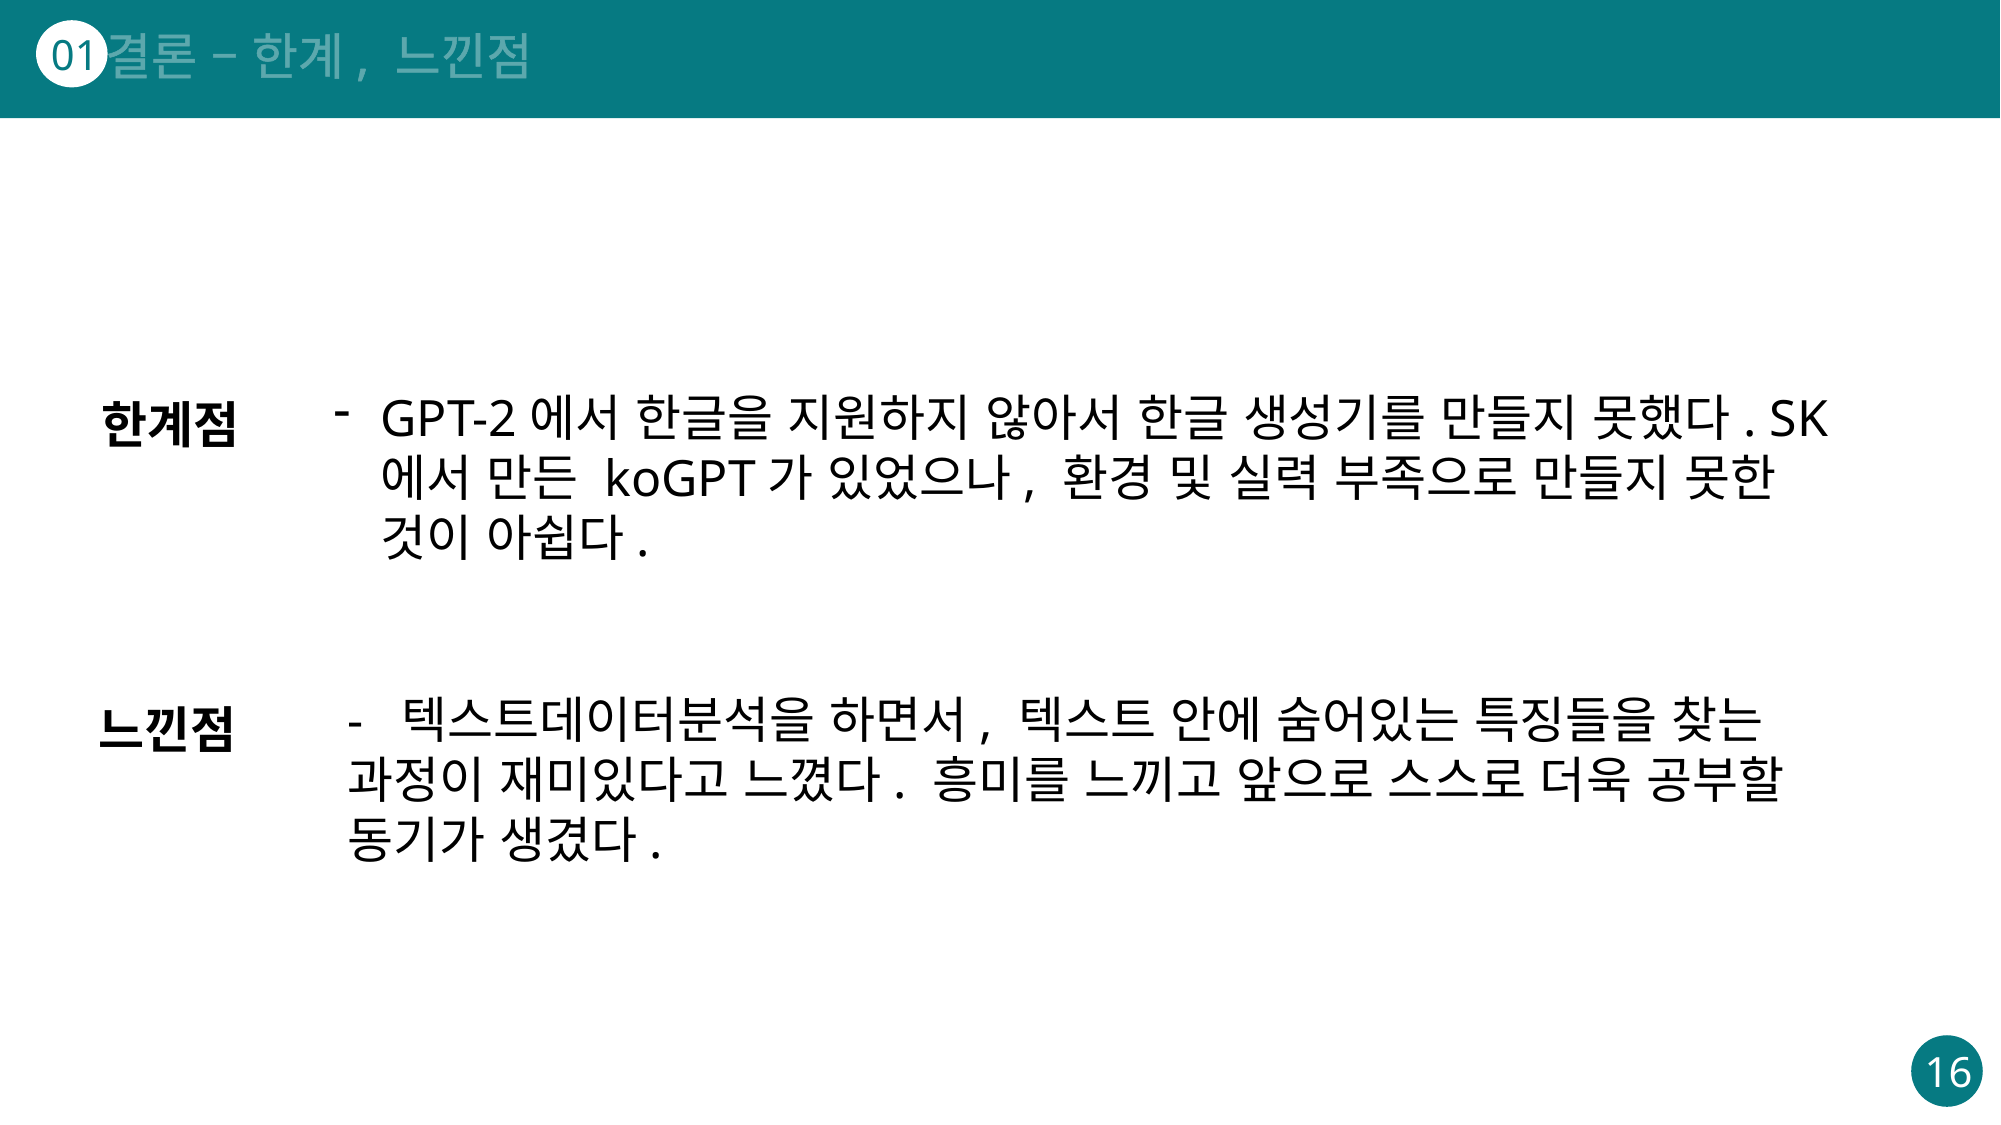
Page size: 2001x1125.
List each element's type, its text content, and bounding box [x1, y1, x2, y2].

text_box 느낀점 [71, 691, 263, 767]
text_box 01 [36, 21, 114, 87]
text_box [1930, 1104, 1964, 1108]
text_box 한계점 [74, 386, 266, 462]
text_box [0, 0, 2000, 119]
text_box 16 [1909, 1038, 1988, 1104]
text_box [1930, 1034, 1964, 1038]
text_box GPT-2에서 한글을 지원하지 않아서 한글 생성기를 만들지 못했다. SK에서 만든 koGPT가 있었으나, 환경 및 실력 부족으로 만들지 못한 것이 아쉽다. [318, 319, 1897, 574]
text_box - 텍스트데이터분석을 하면서, 텍스트 안에 숨어있는 특징들을 찾는 과정이 재미있다고 느꼈다. 흥미를 느끼고 앞으로 스스로 더욱 공부할 동기가 생겼다. [333, 681, 1912, 876]
text_box 결론 – 한계, 느낀점 [90, 17, 548, 93]
